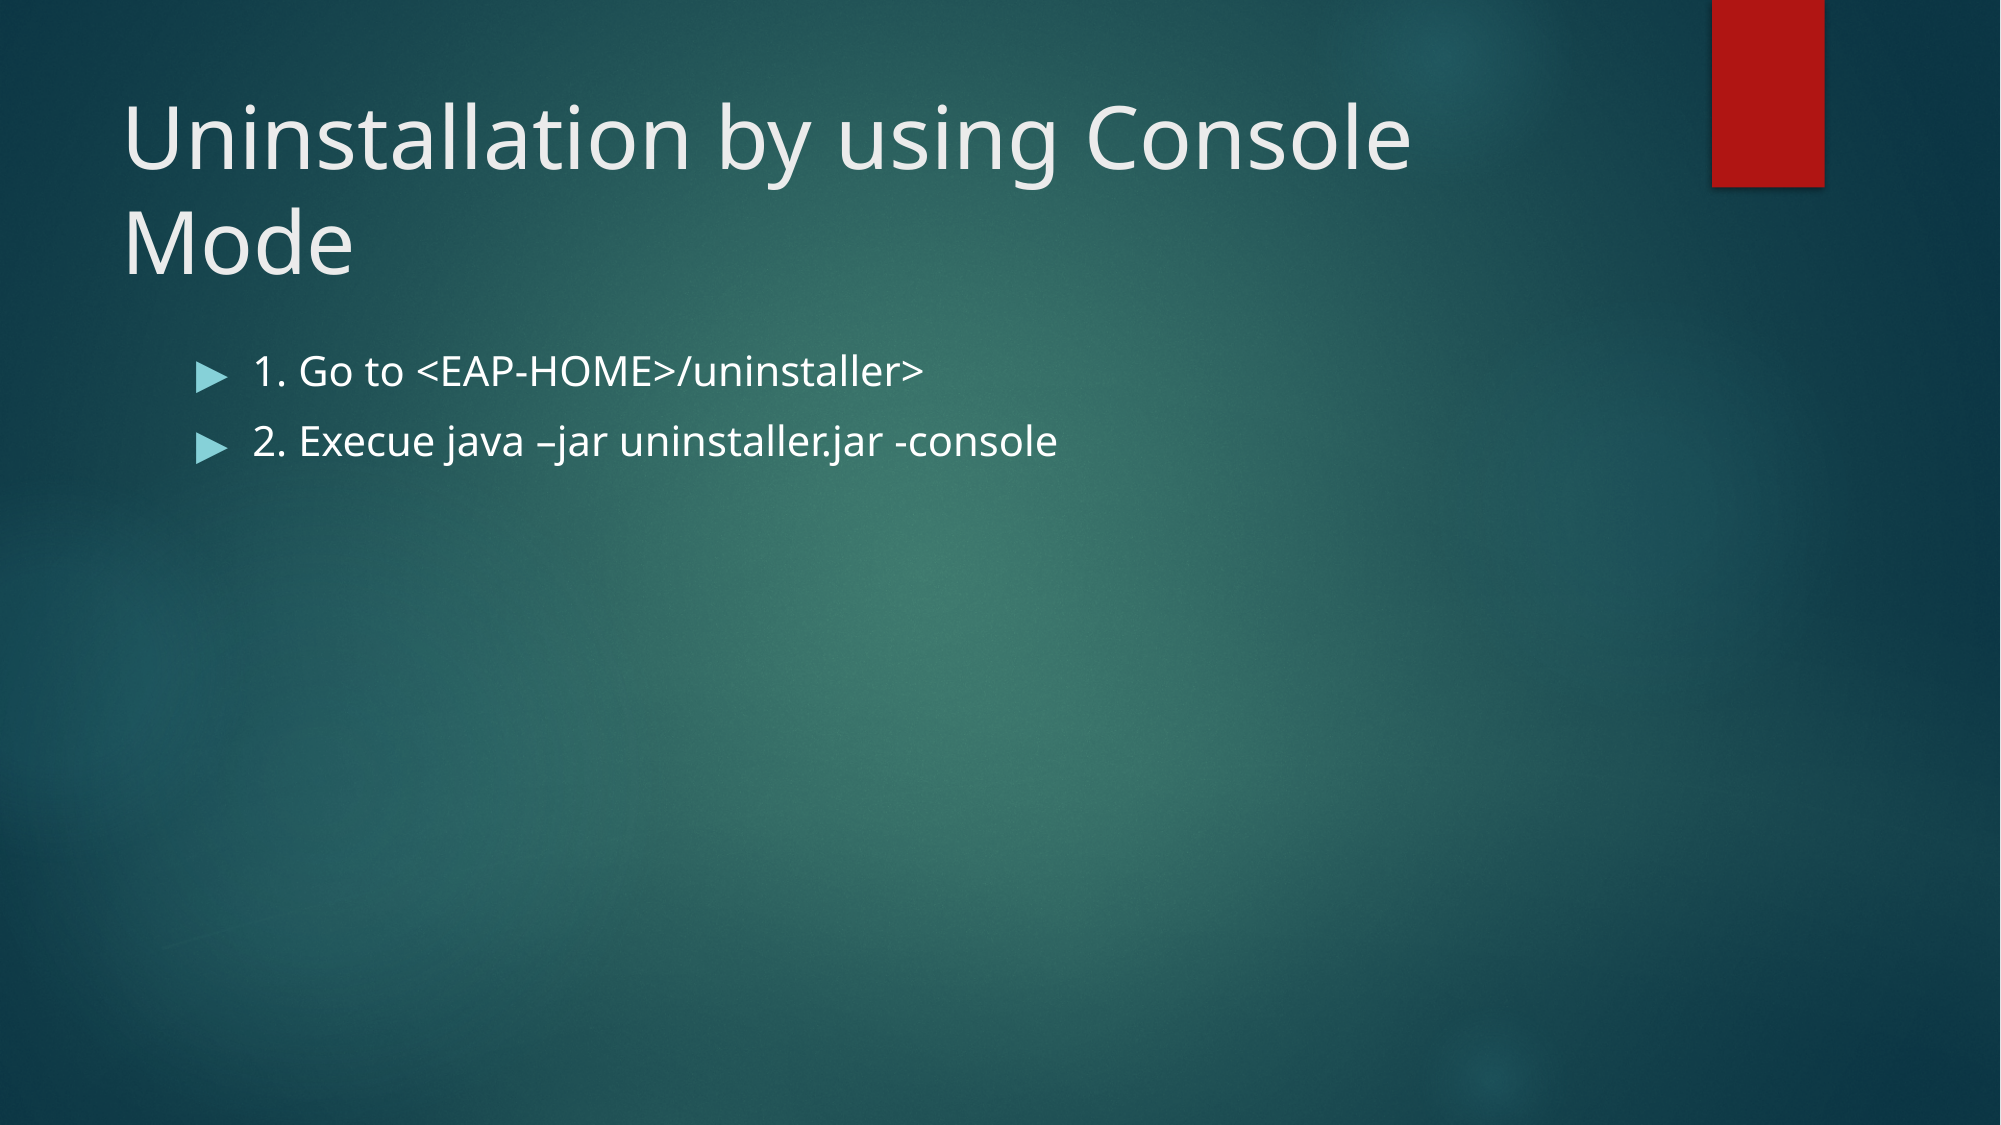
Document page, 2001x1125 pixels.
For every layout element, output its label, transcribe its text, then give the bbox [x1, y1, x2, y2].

picture [0, 0, 2001, 1125]
title Uninstallation by using Console Mode [106, 74, 1649, 304]
list 1. Go to <EAP-HOME>/uninstaller> 2. Execue java –jar uninstaller.jar -console [181, 336, 1649, 1025]
